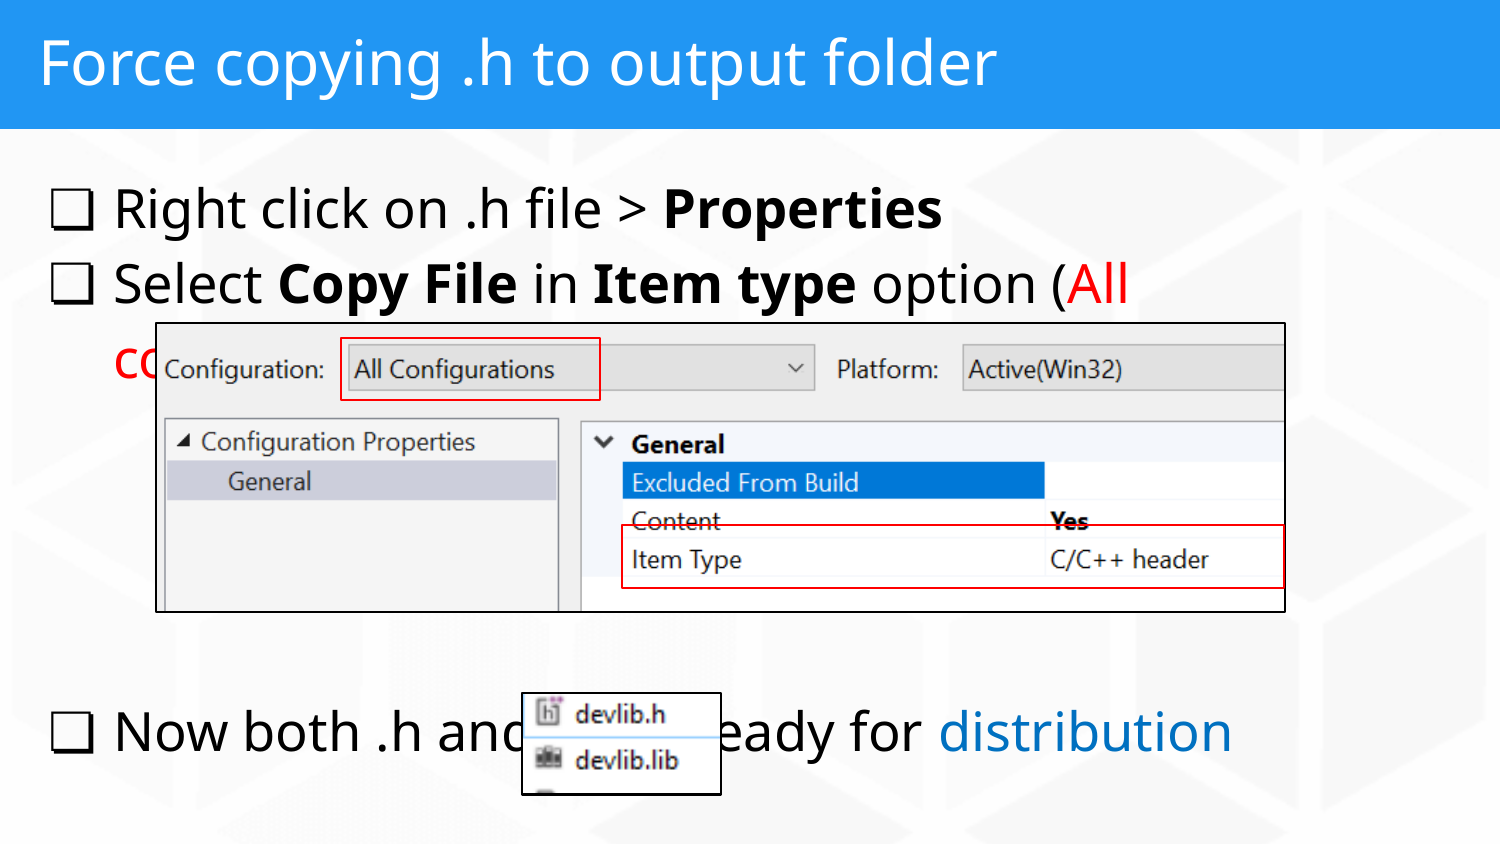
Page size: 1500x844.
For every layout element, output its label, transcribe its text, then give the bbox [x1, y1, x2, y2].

picture [156, 323, 1284, 612]
picture [522, 693, 721, 794]
picture [0, 129, 1500, 844]
list Right click on .h file > Properties Select Copy File in Item type option (All configurations) Now both .h and .lib is ready for distribution [23, 149, 1489, 844]
title Force copying .h to output folder [23, 0, 1500, 122]
